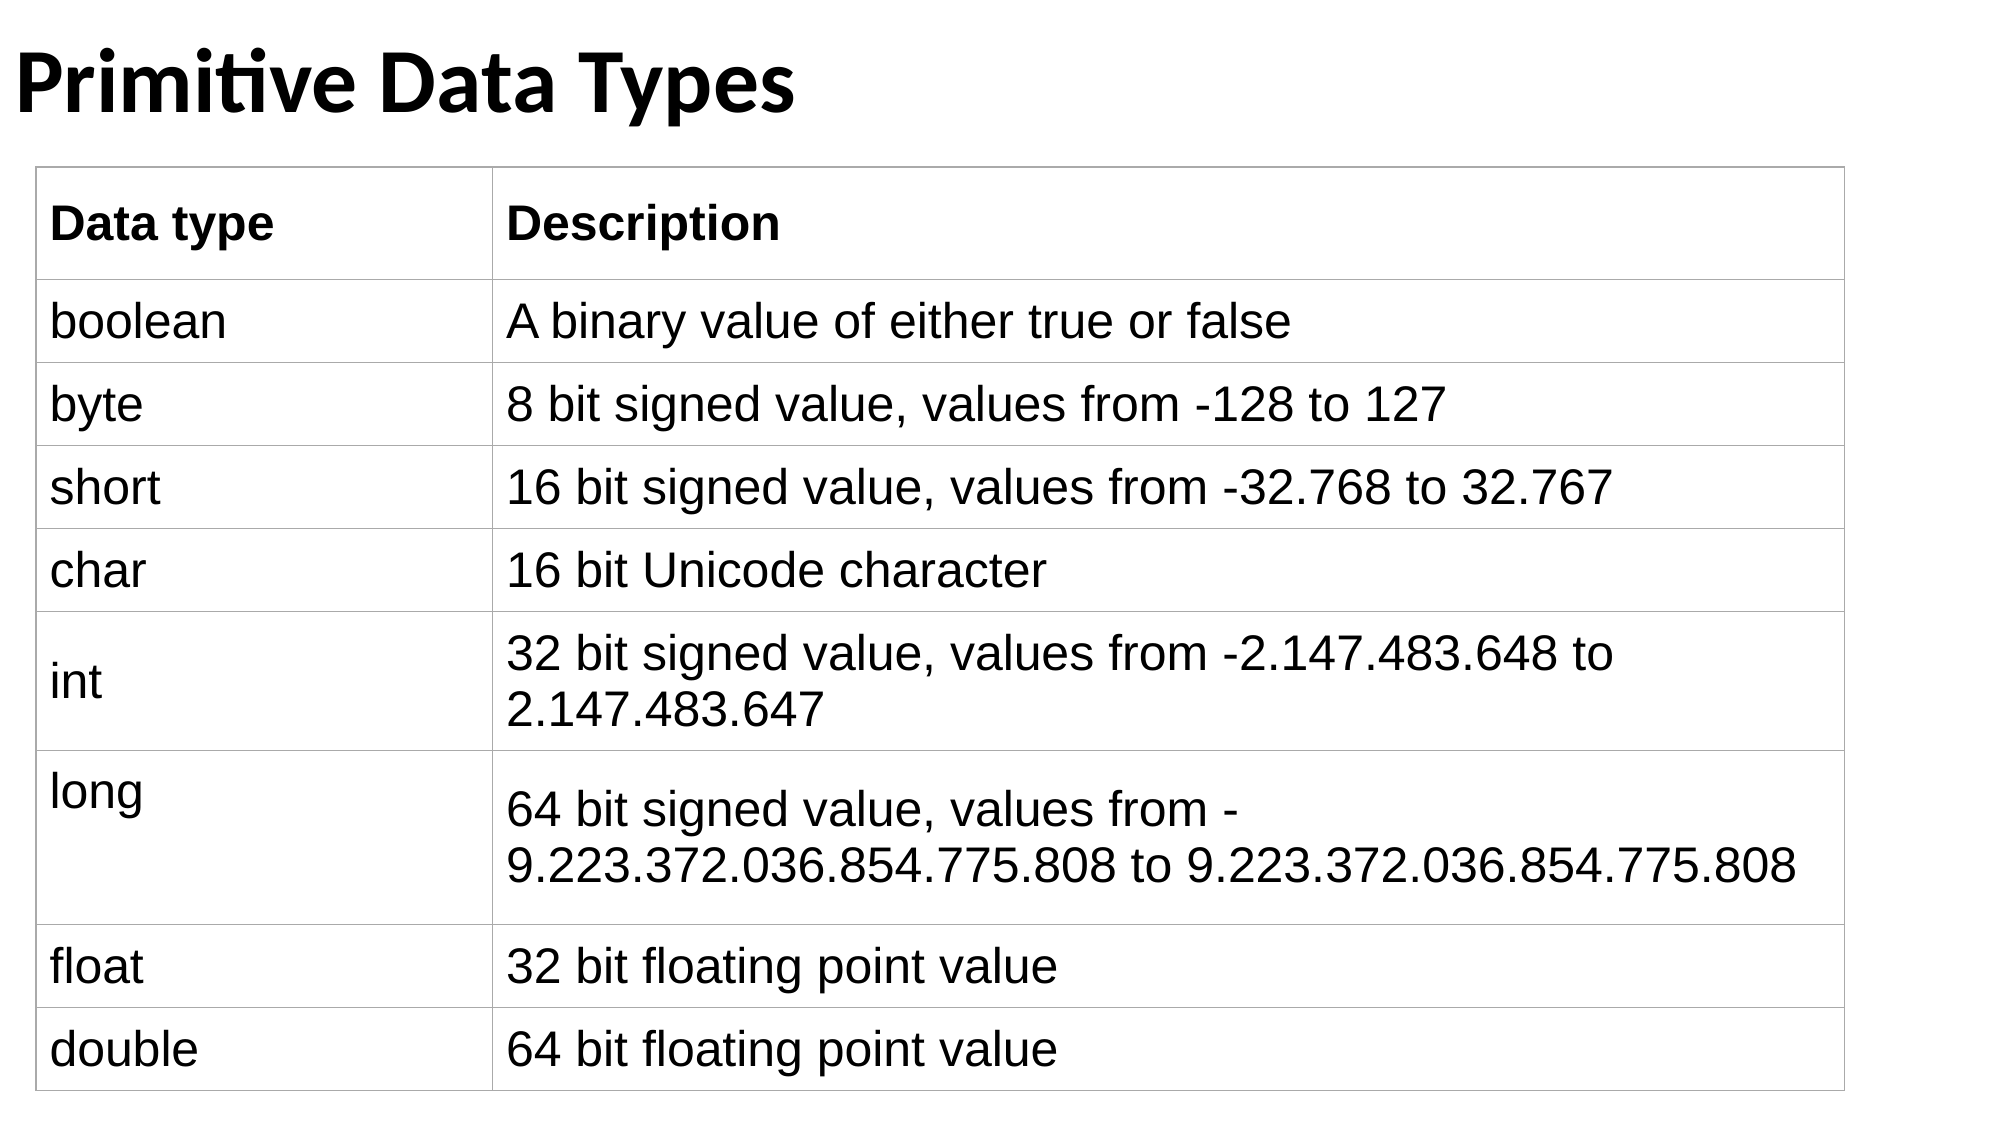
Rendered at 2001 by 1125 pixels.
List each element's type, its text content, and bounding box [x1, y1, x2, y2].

title Primitive Data Types [0, 0, 1725, 167]
table_cell 32 bit floating point value [493, 925, 1844, 1007]
table_cell boolean [37, 280, 492, 362]
table_header Description [493, 168, 1844, 279]
table_cell 64 bit floating point value [493, 1008, 1844, 1090]
table_cell byte [37, 363, 492, 445]
table_cell double [37, 1008, 492, 1090]
table_cell int [37, 612, 492, 750]
table_header Data type [37, 168, 492, 279]
table_cell A binary value of either true or false [493, 280, 1844, 362]
table_cell float [37, 925, 492, 1007]
table_cell char [37, 529, 492, 611]
table_cell 32 bit signed value, values from -2.147.483.648 to 2.147.483.647 [493, 612, 1844, 750]
table_cell short [37, 446, 492, 528]
table_cell long [37, 751, 492, 924]
table_cell 64 bit signed value, values from -9.223.372.036.854.775.808 to 9.223.372.036.854.775.808 [493, 751, 1844, 924]
table_cell 16 bit Unicode character [493, 529, 1844, 611]
table_cell 8 bit signed value, values from -128 to 127 [493, 363, 1844, 445]
table_cell 16 bit signed value, values from -32.768 to 32.767 [493, 446, 1844, 528]
